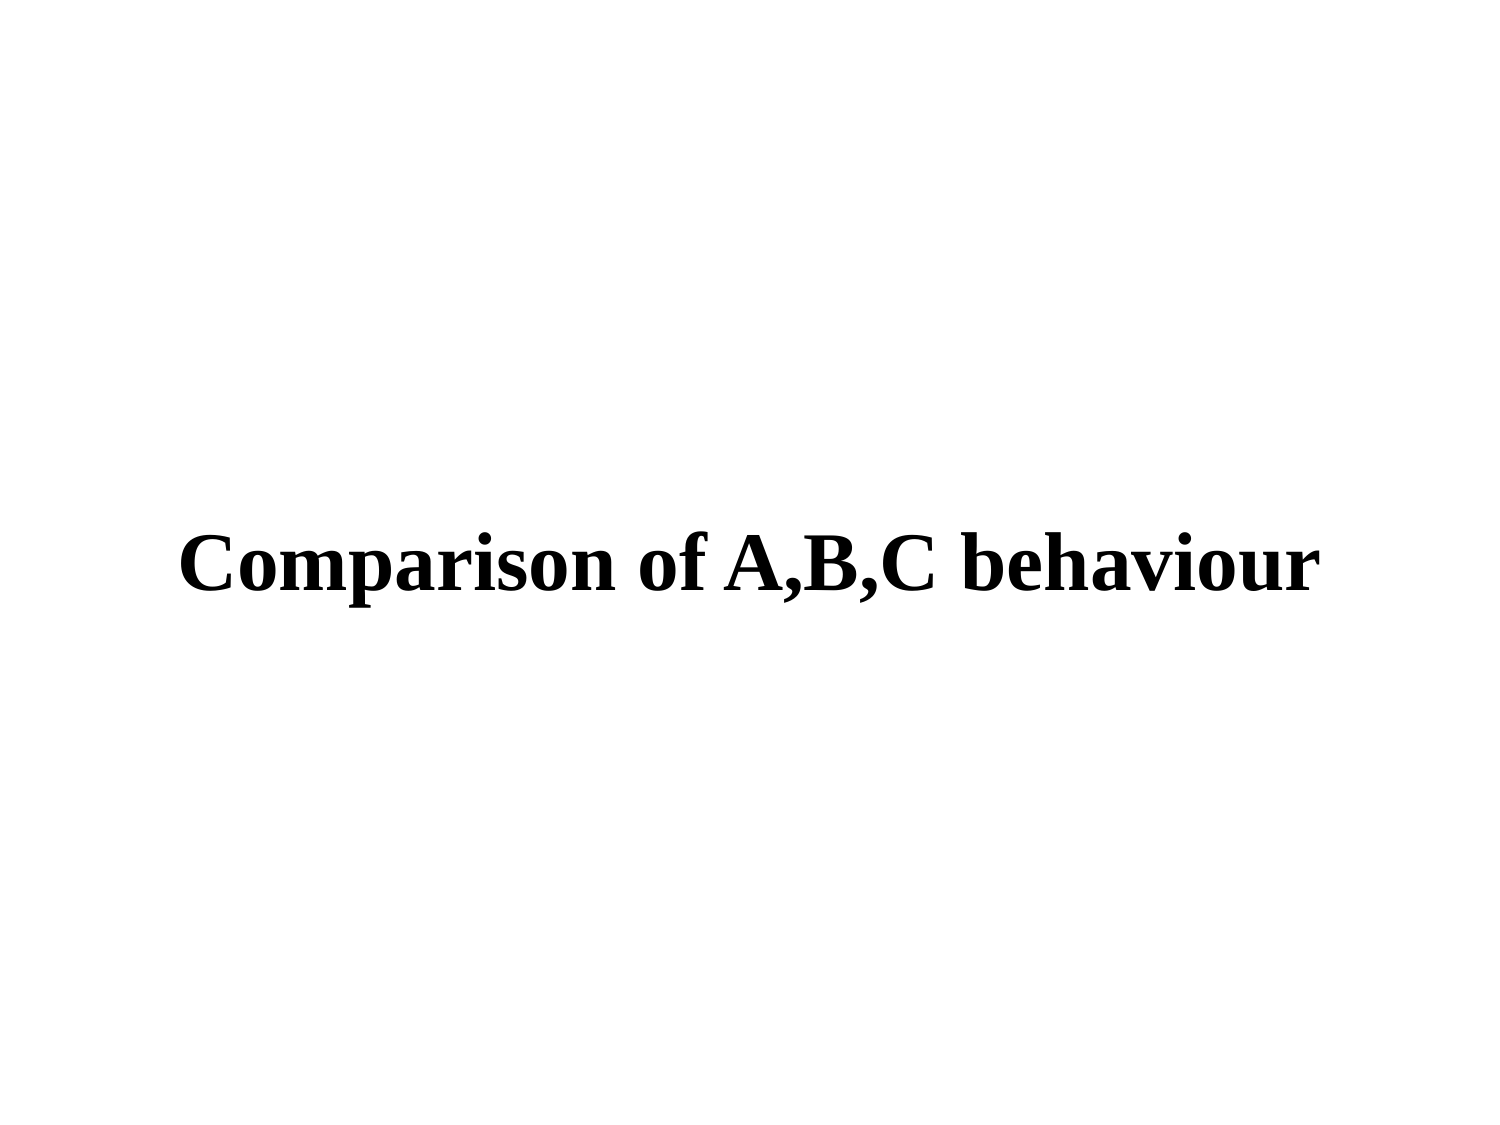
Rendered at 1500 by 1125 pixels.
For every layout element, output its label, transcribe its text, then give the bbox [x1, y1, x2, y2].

text_box Comparison of A,B,C behaviour [162, 500, 1363, 615]
